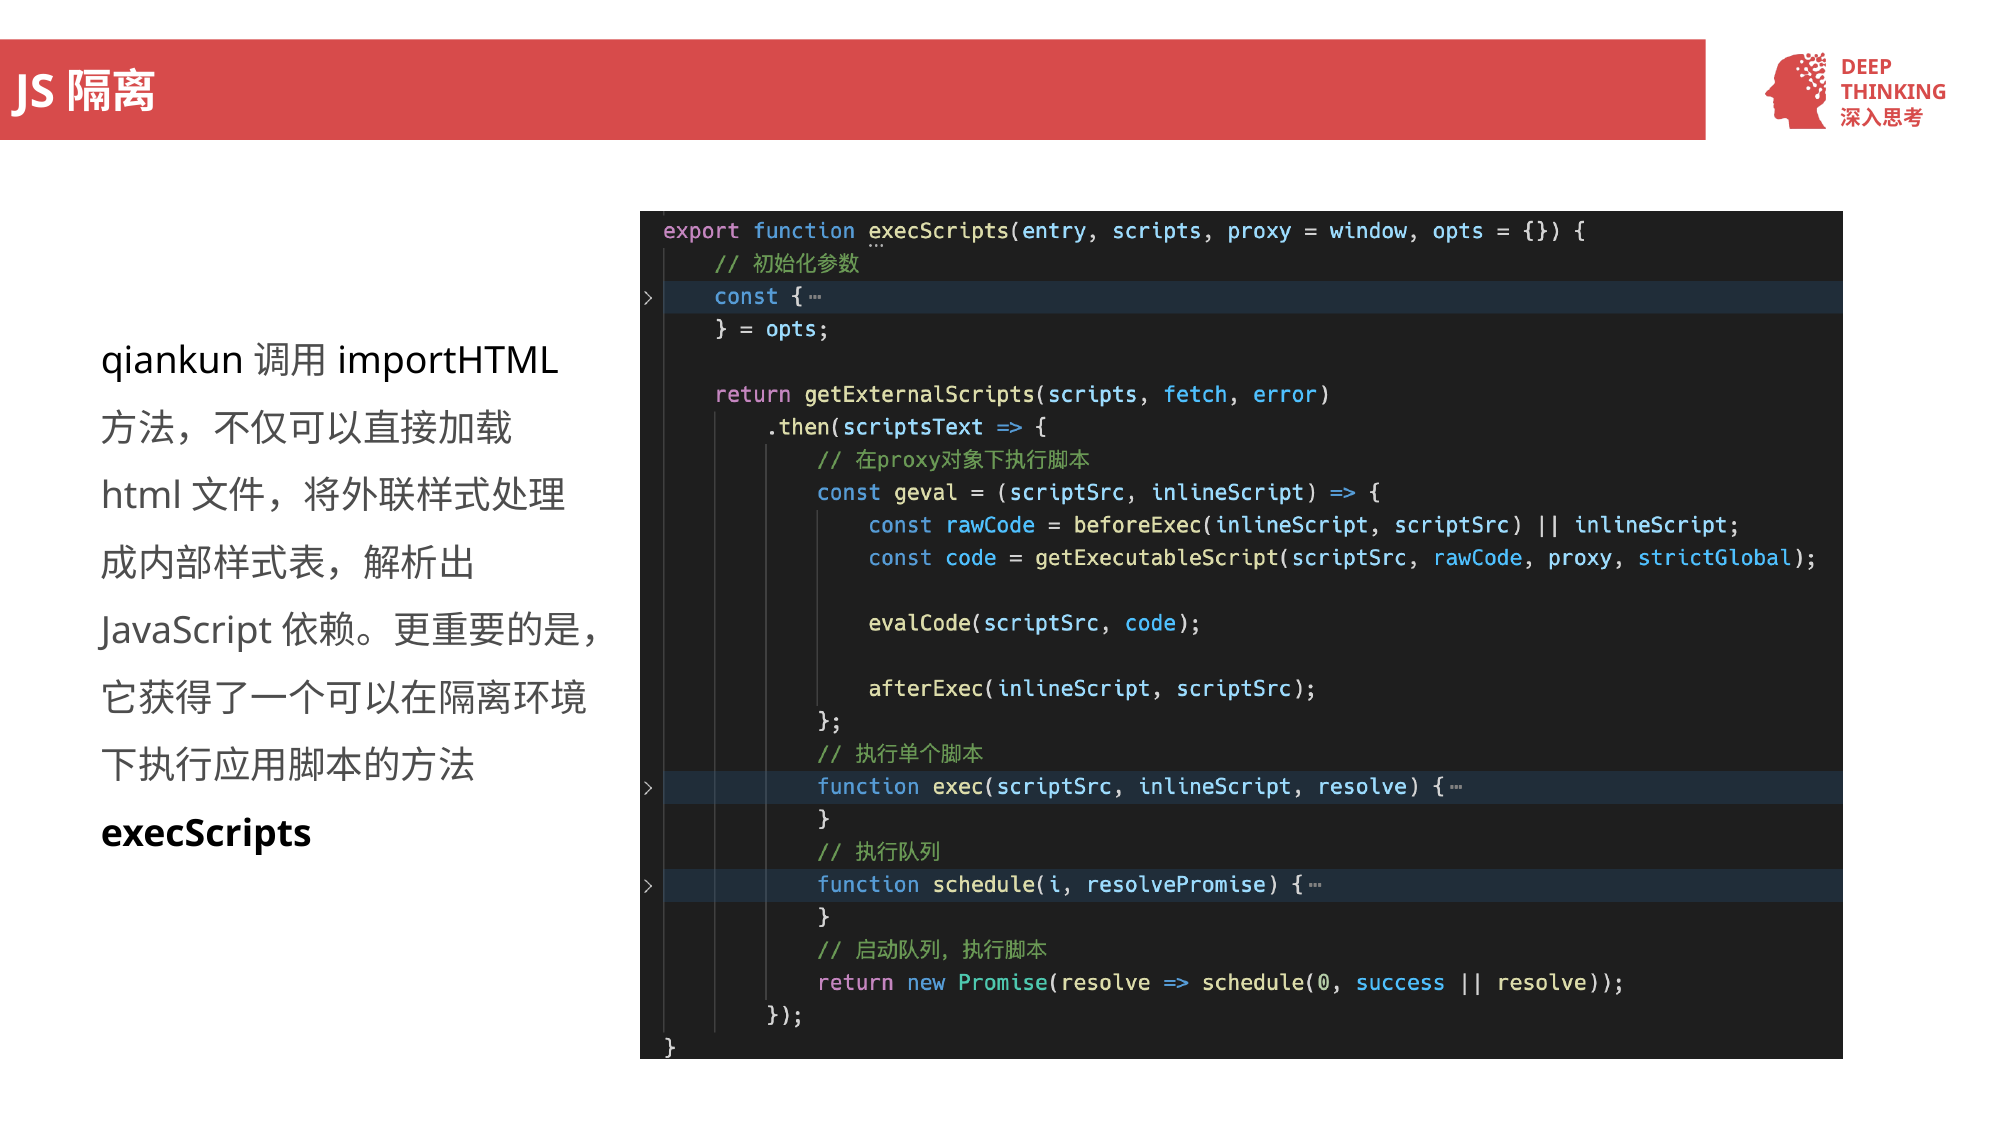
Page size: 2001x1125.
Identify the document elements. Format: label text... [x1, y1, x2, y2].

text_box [1765, 45, 1965, 137]
picture [640, 211, 1843, 1059]
text_box JS隔离 [0, 38, 1707, 141]
text_box qiankun调用importHTML方法，不仅可以直接加载html文件，将外联样式处理成内部样式表，解析出JavaScript依赖。更重要的是，它获得了一个可以在隔离环境下执行应用脚本的方法execScripts [86, 306, 610, 862]
